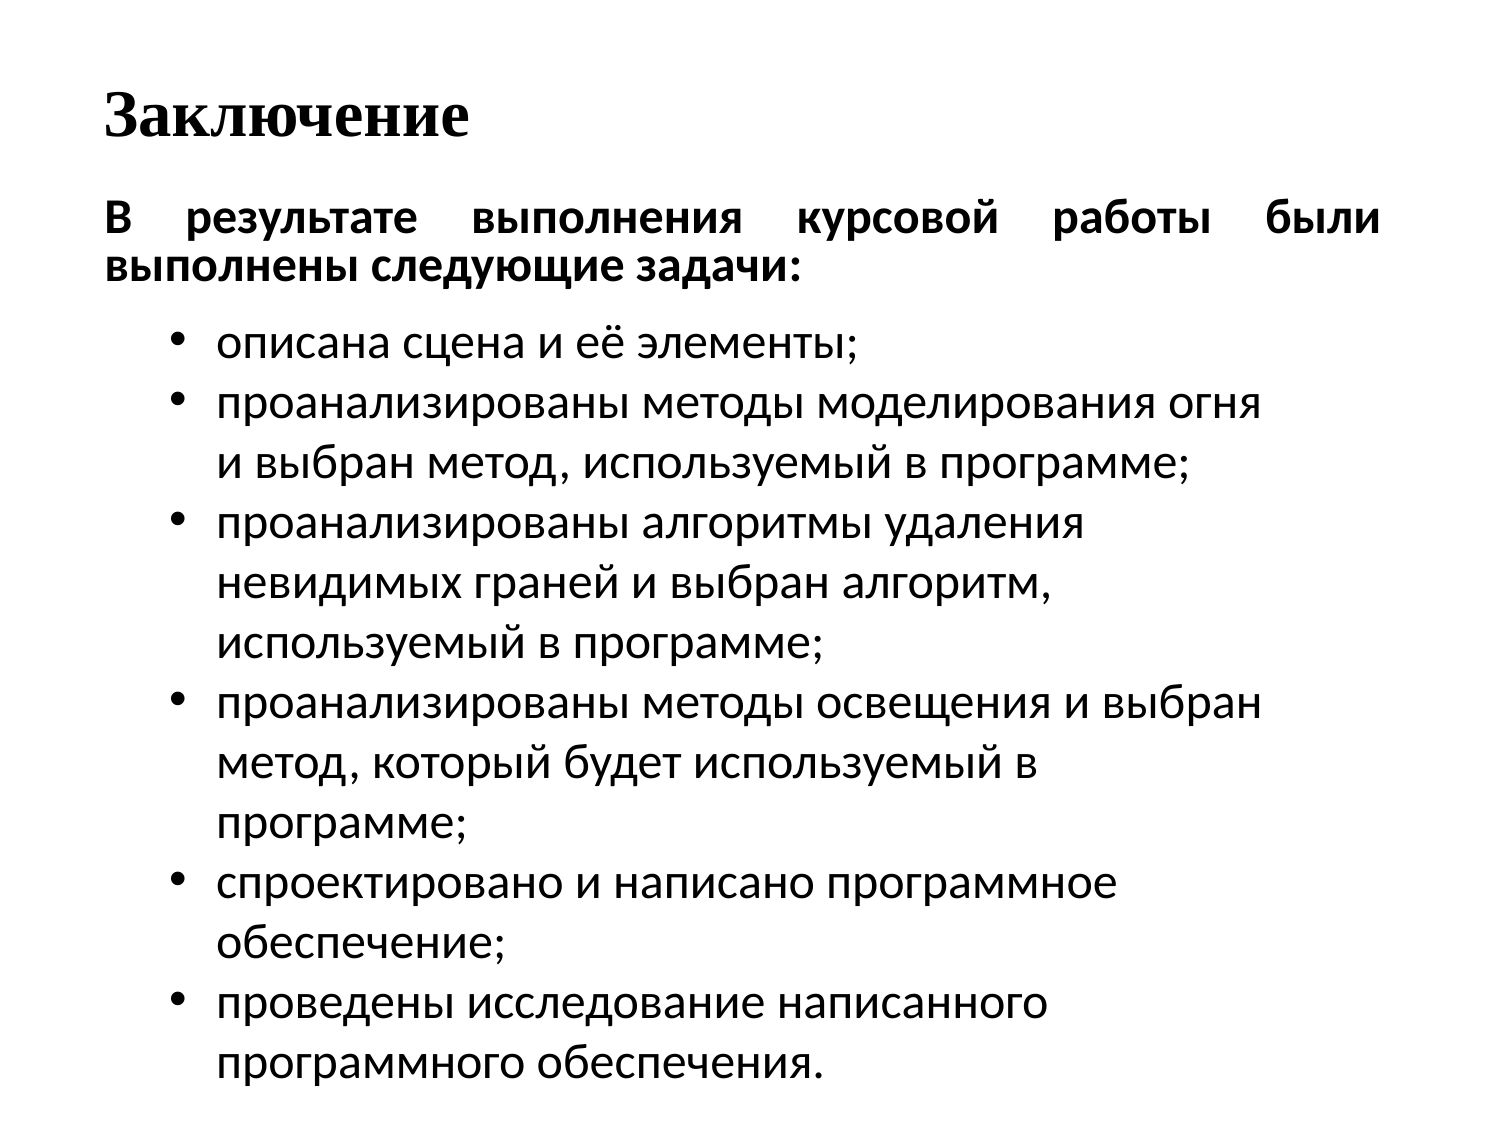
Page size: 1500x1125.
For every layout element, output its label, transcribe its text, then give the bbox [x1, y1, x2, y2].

text_box Заключение [88, 46, 1477, 173]
list В результате выполнения курсовой работы были выполнены следующие задачи: [29, 187, 1397, 1003]
text_box описана сцена и её элементы; проанализированы методы моделирования огня и выбран метод, используемый в программе; проанализированы алгоритмы удаления невидимых граней и выбран алгоритм, используемый в программе; проанализированы методы освещения и выбран метод, который будет используемый в программе; спроектировано и написано программное обеспечение; проведены исследование написанного программного обеспечения. [154, 300, 1299, 1096]
